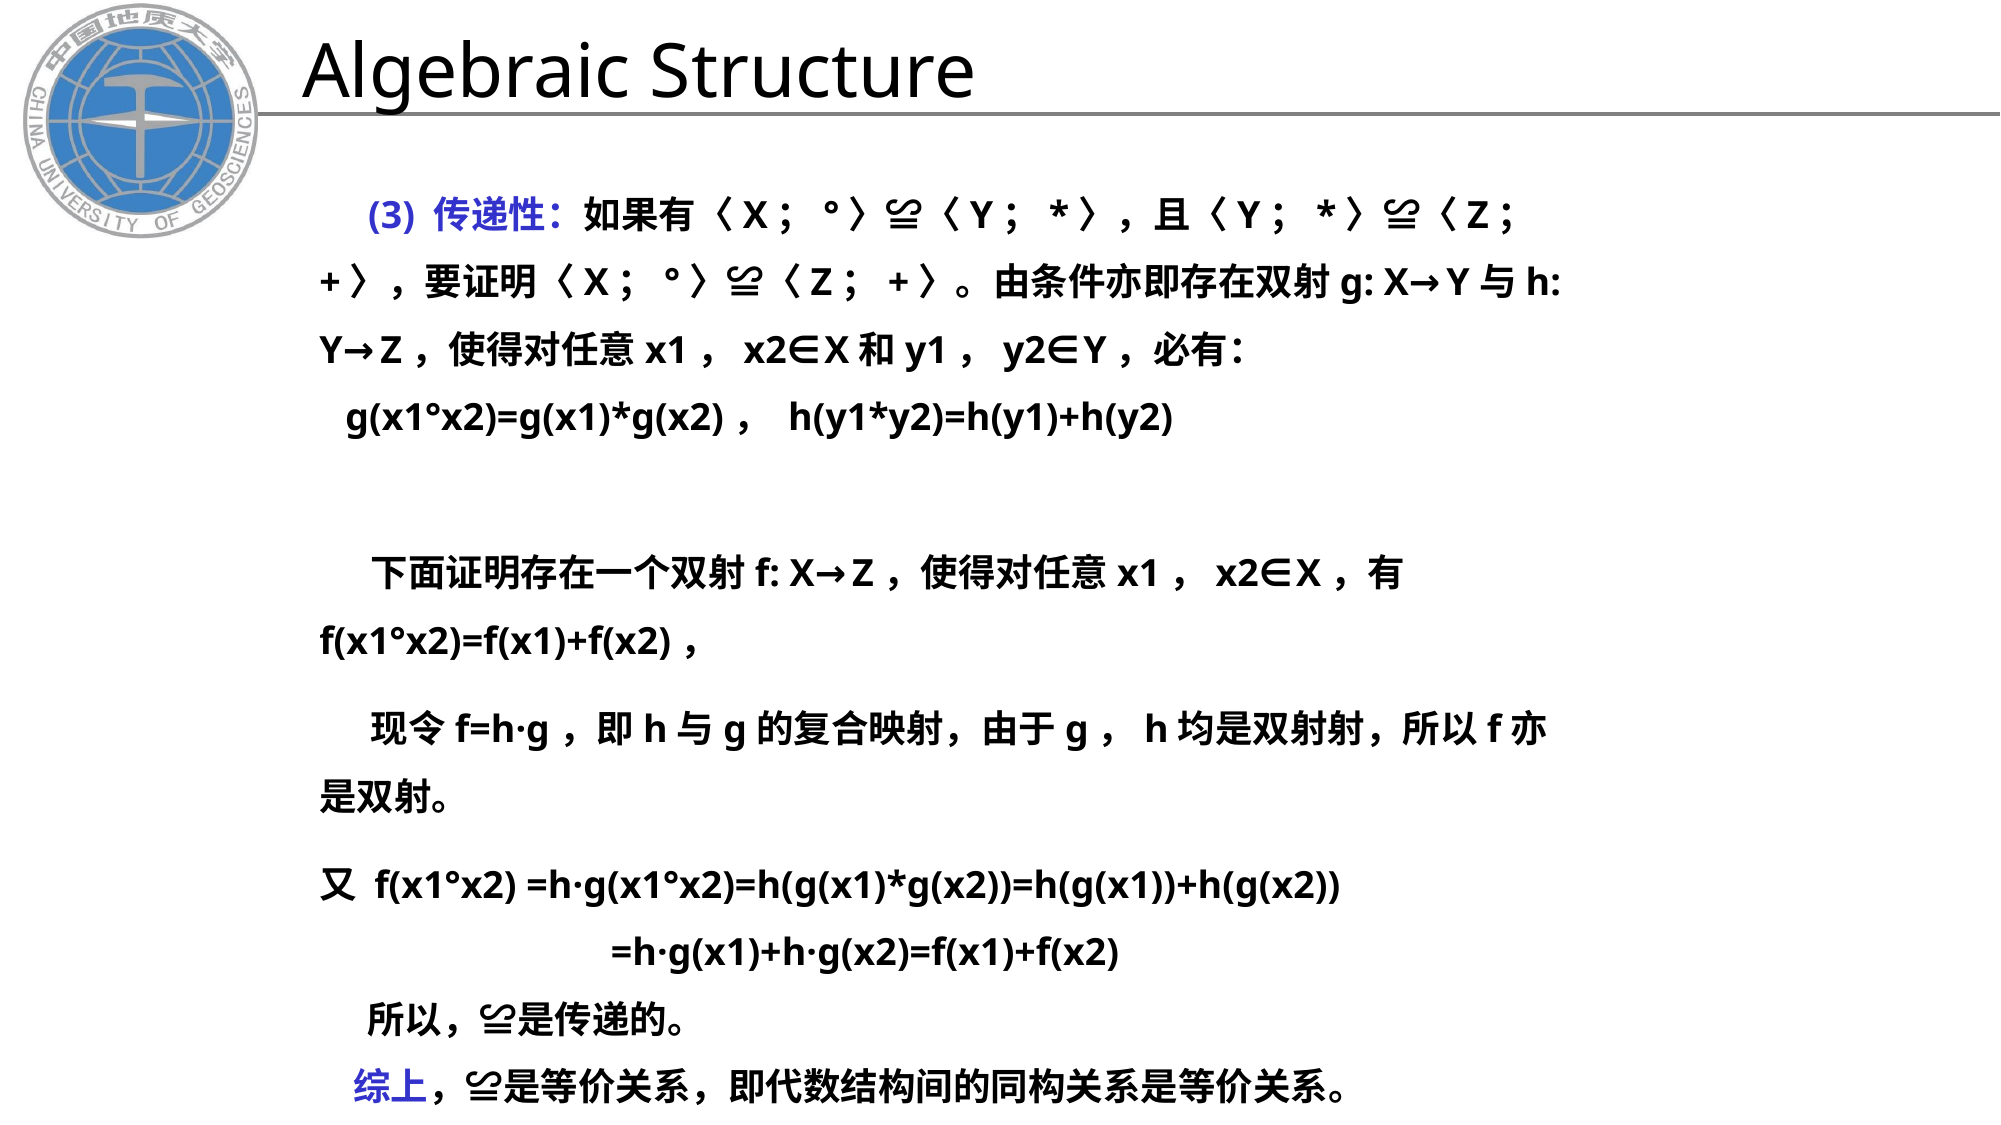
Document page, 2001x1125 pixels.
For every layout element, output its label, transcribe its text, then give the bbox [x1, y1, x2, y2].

picture [21, 3, 258, 239]
text_box Algebraic Structure [287, 15, 1233, 210]
text_box (3) 传递性：如果有〈X；°〉≌〈Y；*〉，且〈Y；*〉≌〈Z；+〉，要证明〈X；°〉≌〈Z；+〉。由条件亦即存在双射g: X→Y与h: Y→Z，使得对任意x1，x2∈X和y1，y2∈Y，必有： g(x1°x2)=g(x1)*g(x2)， h(y1*y2)=h(y1)+h(y2) 下面证明存在一个双射f: X→Z，使得对任意x1，x2∈X，有f(x1°x2)=f(x1)+f(x2)， 现令f=h·g，即h与g的复合映射，由于g，h均是双射射，所以f亦是双射。 又 f(x1°x2) =h·g(x1°x2)=h(g(x1)*g(x2))=h(g(x1))+h(g(x2)) =h·g(x1)+h·g(x2)=f(x1)+f(x2) 所以，≌是传递的。 综上，≌是等价关系，即代数结构间的同构关系是等价关系。 证毕 [304, 160, 1593, 1047]
